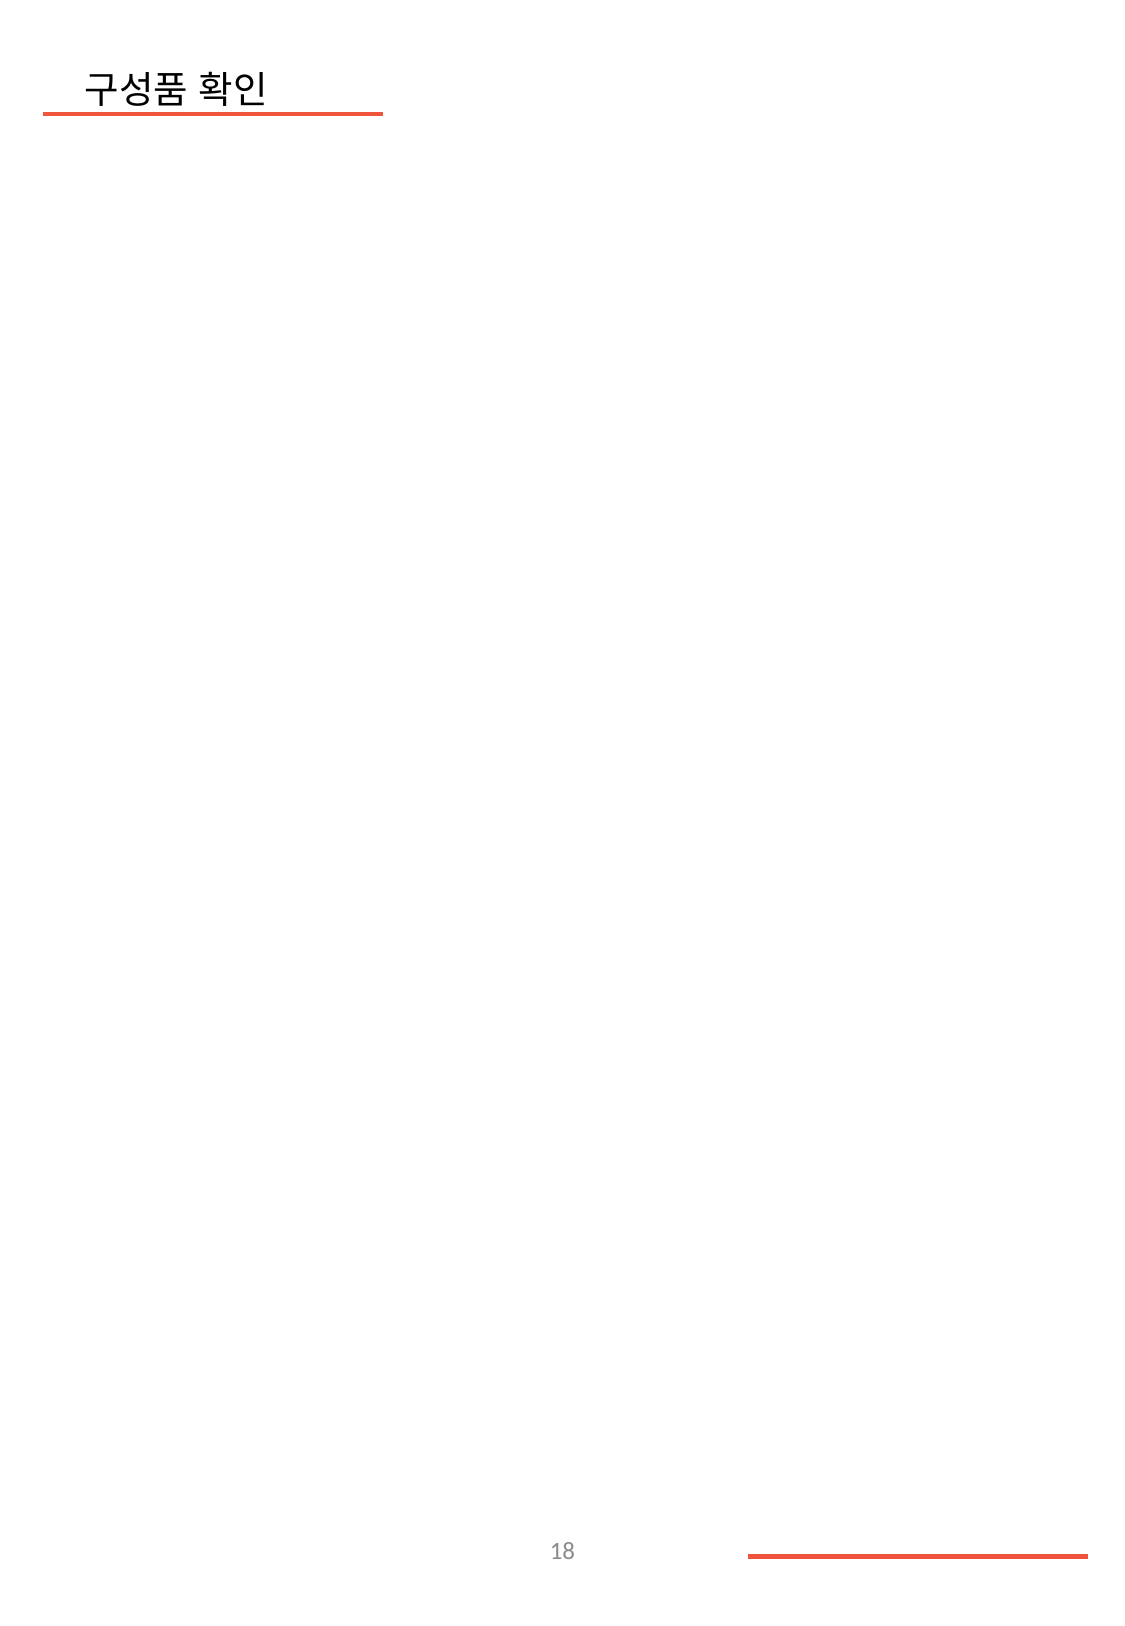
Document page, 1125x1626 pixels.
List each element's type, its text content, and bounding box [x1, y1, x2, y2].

slide_number 17 [435, 1506, 689, 1593]
text_box 구성품 확인 [70, 58, 563, 119]
